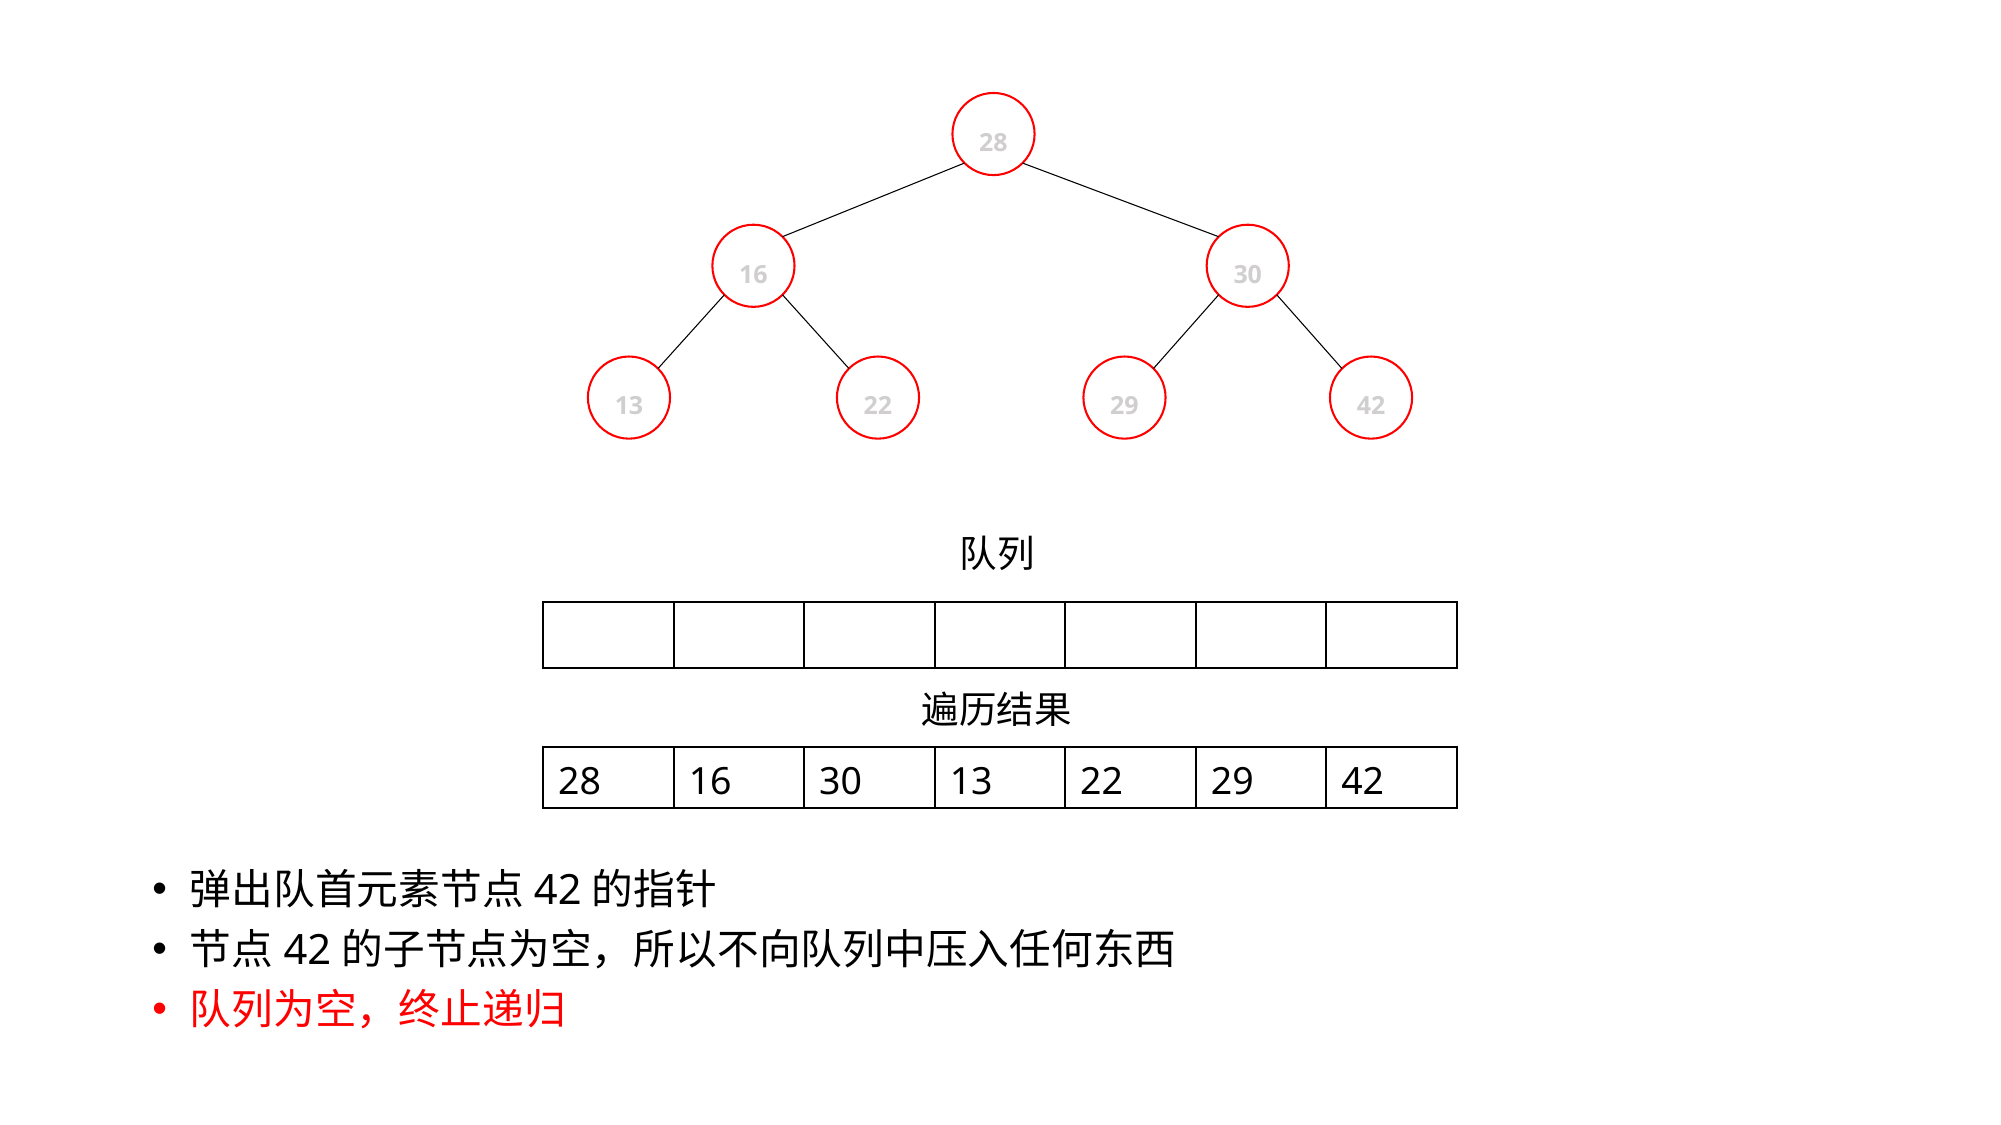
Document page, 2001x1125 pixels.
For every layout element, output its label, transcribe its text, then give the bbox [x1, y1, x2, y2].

table_header 42 [1327, 748, 1456, 807]
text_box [587, 92, 1413, 439]
table_header [936, 603, 1064, 667]
table_header [675, 603, 803, 667]
table_header 28 [544, 748, 673, 807]
table_header [1327, 603, 1456, 667]
table_header 16 [675, 748, 803, 807]
table_header 29 [1197, 748, 1325, 807]
table_header 13 [936, 748, 1064, 807]
table_header [1066, 603, 1195, 667]
table_header [805, 603, 934, 667]
text_box 遍历结果 [906, 678, 1093, 739]
table_header 30 [805, 748, 934, 807]
table_header [1197, 603, 1325, 667]
table_header 22 [1066, 748, 1195, 807]
list 弹出队首元素节点42的指针 节点42的子节点为空，所以不向队列中压入任何东西 队列为空，终止递归 [137, 795, 1863, 1044]
text_box 队列 [945, 522, 1055, 583]
table_header [544, 603, 673, 667]
